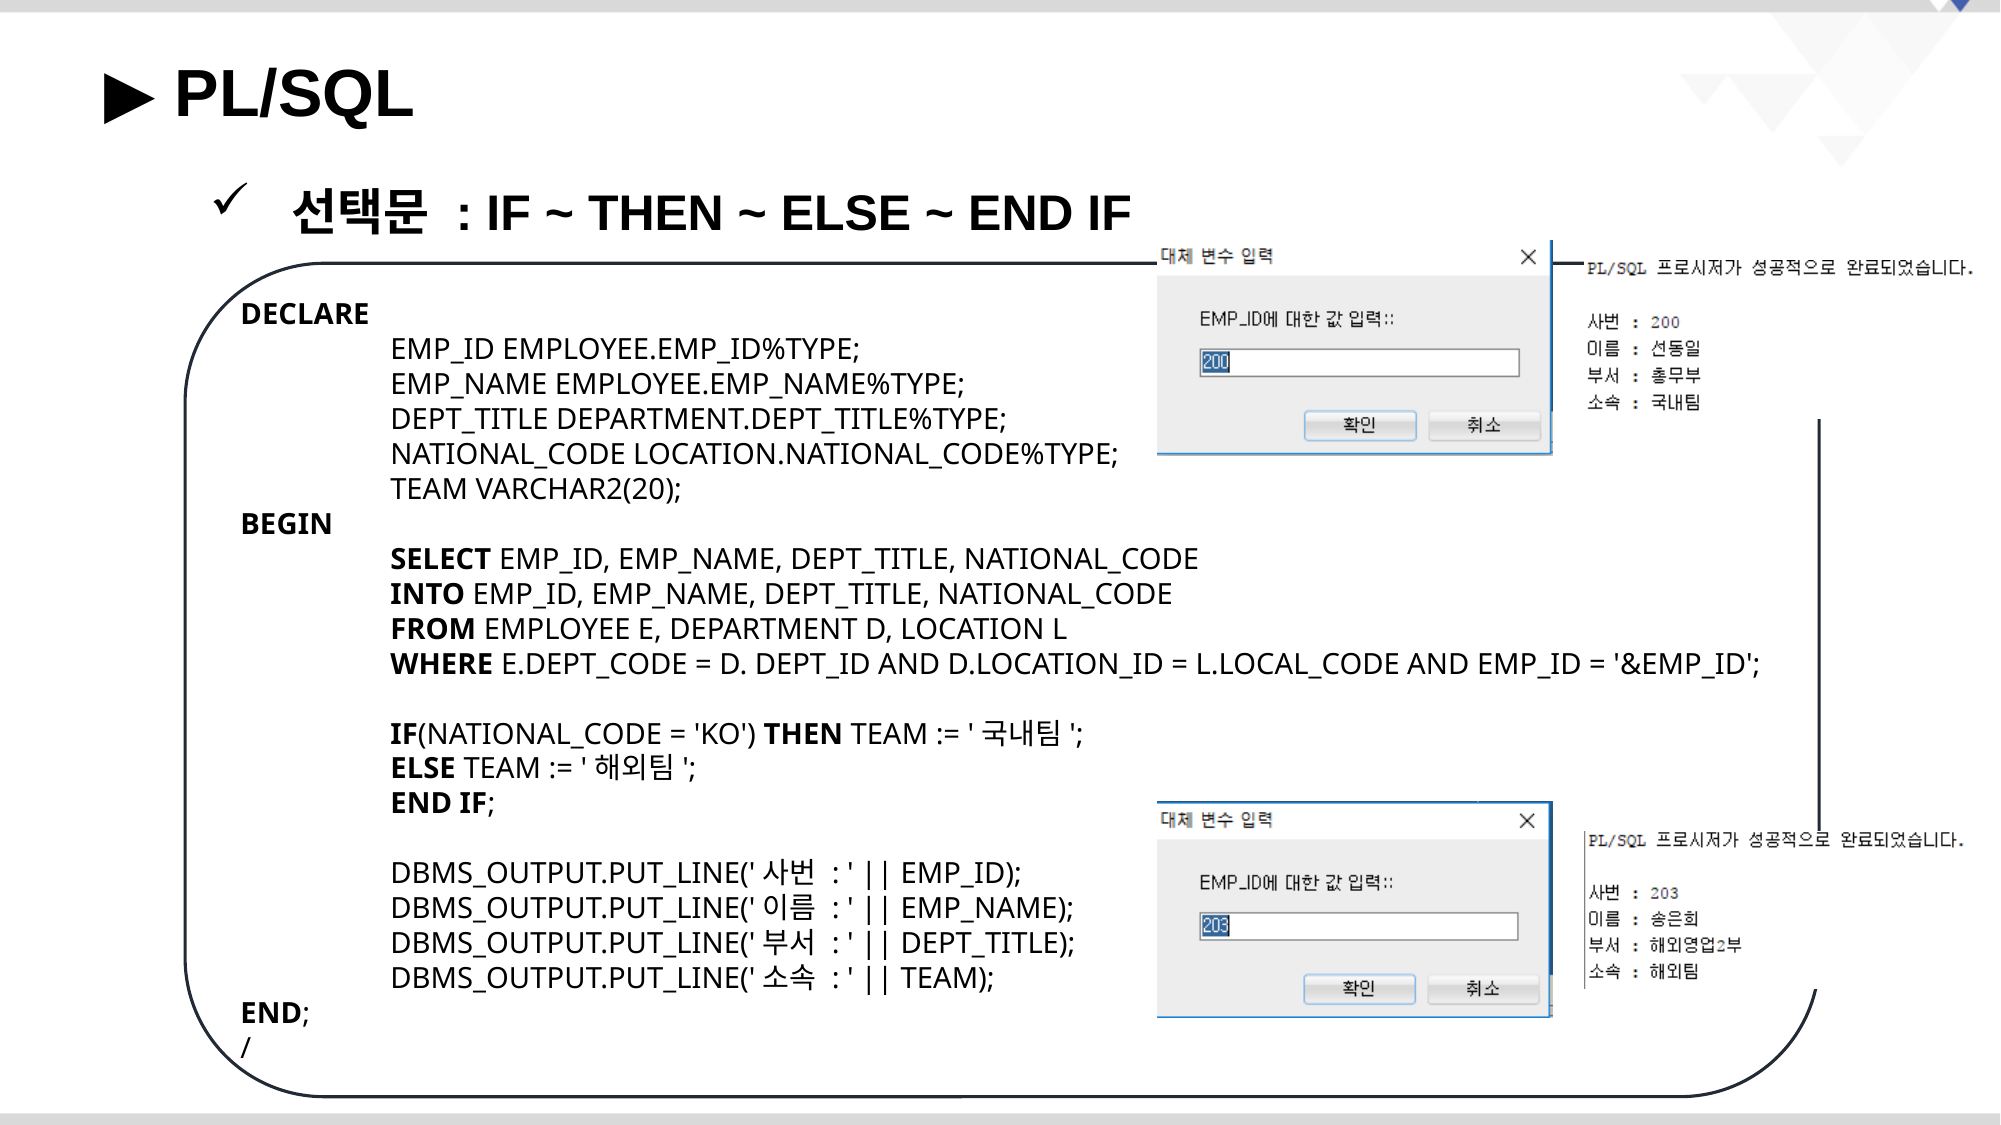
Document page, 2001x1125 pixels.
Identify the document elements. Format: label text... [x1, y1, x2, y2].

text_box DECLARE EMP_ID EMPLOYEE.EMP_ID%TYPE; EMP_NAME EMPLOYEE.EMP_NAME%TYPE; DEPT_TITLE DEPARTMENT.DEPT_TITLE%TYPE; NATIONAL_CODE LOCATION.NATIONAL_CODE%TYPE; TEAM VARCHAR2(20); BEGIN SELECT EMP_ID, EMP_NAME, DEPT_TITLE, NATIONAL_CODE INTO EMP_ID, EMP_NAME, DEPT_TITLE, NATIONAL_CODE FROM EMPLOYEE E, DEPARTMENT D, LOCATION L WHERE E.DEPT_CODE = D. DEPT_ID AND D.LOCATION_ID = L.LOCAL_CODE AND EMP_ID = '&EMP_ID'; IF(NATIONAL_CODE = 'KO') THEN TEAM := '국내팀'; ELSE TEAM := '해외팀'; END IF; DBMS_OUTPUT.PUT_LINE('사번 : ' || EMP_ID); DBMS_OUTPUT.PUT_LINE('이름 : ' || EMP_NAME); DBMS_OUTPUT.PUT_LINE('부서 : ' || DEPT_TITLE); DBMS_OUTPUT.PUT_LINE('소속 : ' || TEAM); END; / [184, 262, 1821, 1098]
text_box 선택문 : IF ~ THEN ~ ELSE ~ END IF [194, 172, 1148, 248]
picture [0, 0, 2001, 1113]
text_box ▶ PL/SQL [90, 42, 1980, 137]
